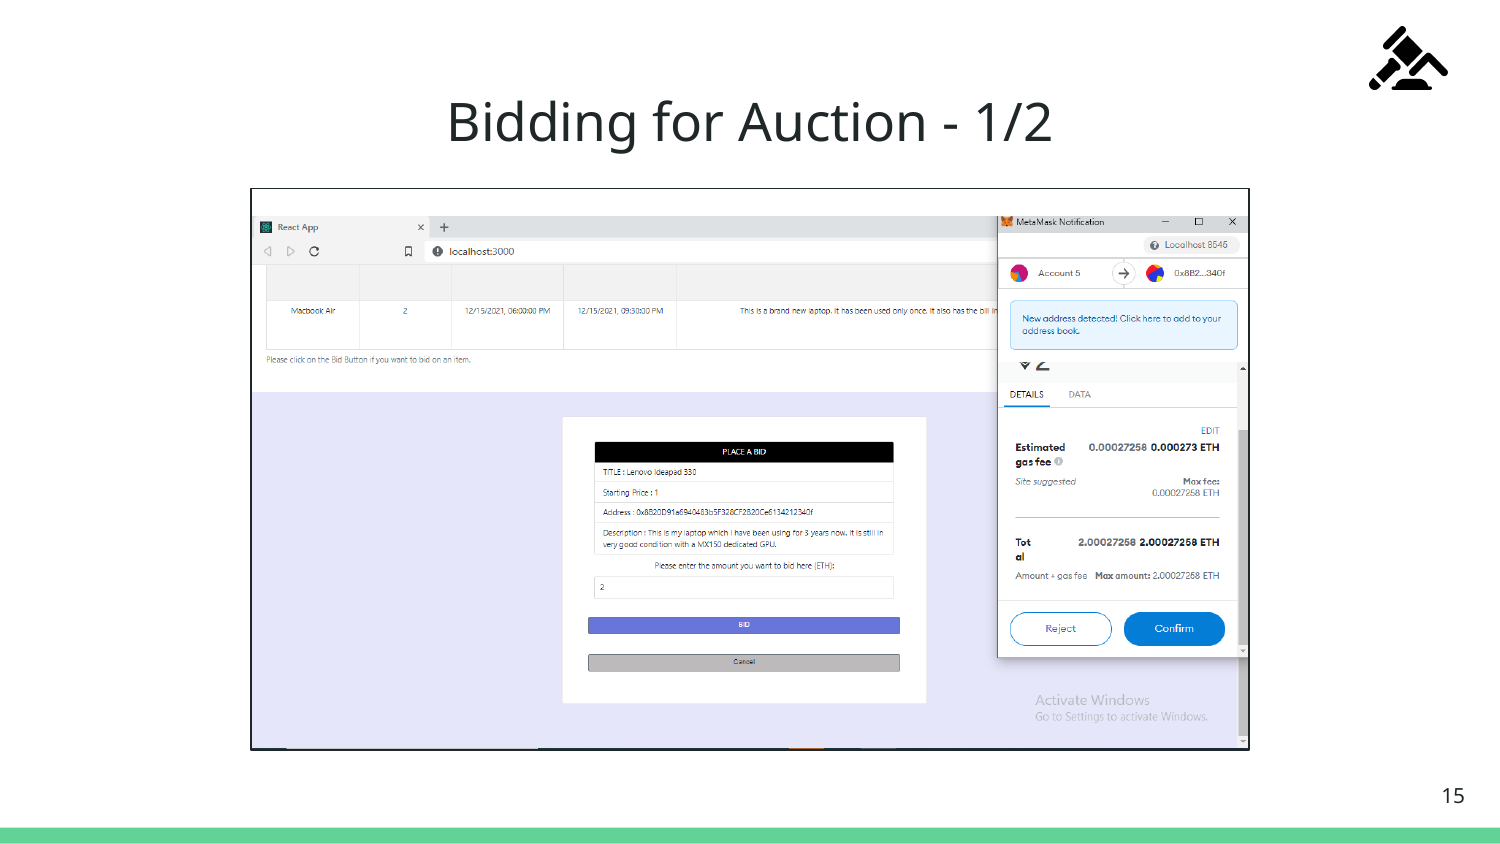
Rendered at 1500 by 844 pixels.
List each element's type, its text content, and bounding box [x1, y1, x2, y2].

picture [251, 188, 1249, 750]
slide_number ‹#› [1389, 764, 1480, 830]
picture [1369, 26, 1449, 72]
title Bidding for Auction - 1/2 [51, 72, 1449, 167]
